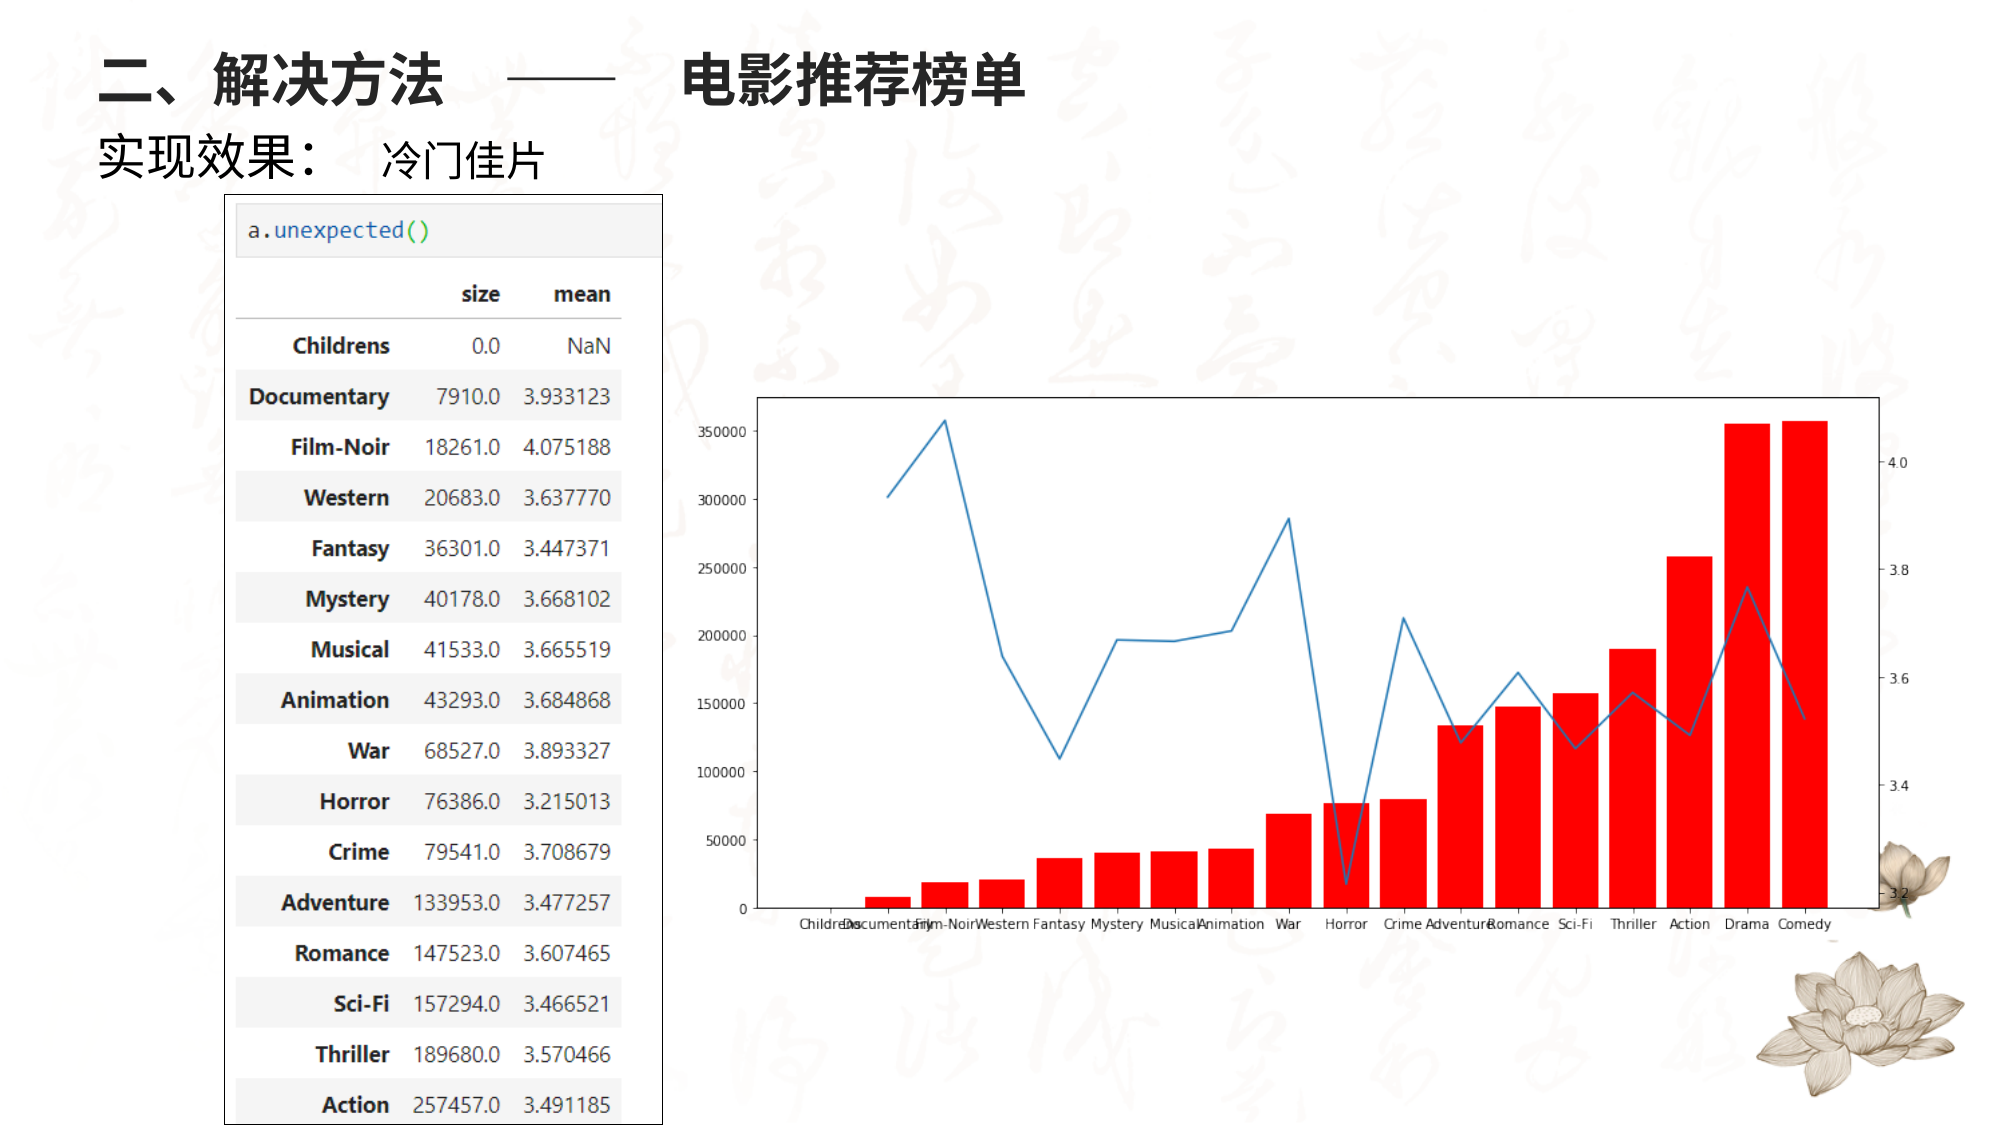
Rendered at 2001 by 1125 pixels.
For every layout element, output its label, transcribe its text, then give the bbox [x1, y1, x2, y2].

text_box 实现效果： [81, 117, 650, 193]
picture [0, 0, 2000, 1125]
text_box 冷门佳片 [366, 127, 564, 193]
title 二、解决方法 —— 电影推荐榜单 [81, 17, 1890, 122]
